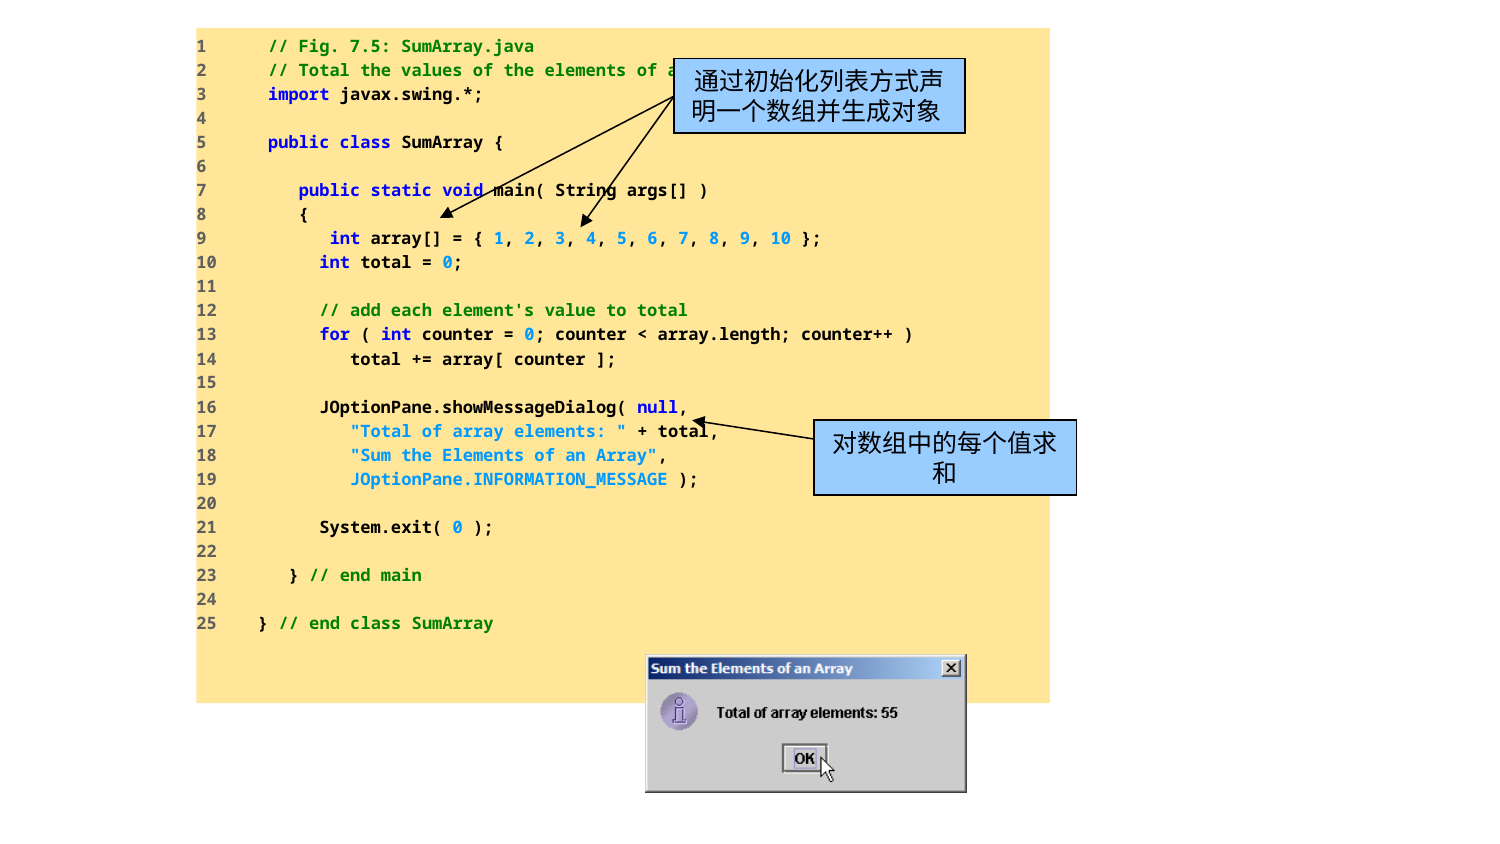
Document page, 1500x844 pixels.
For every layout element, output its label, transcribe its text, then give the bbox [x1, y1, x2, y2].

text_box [691, 420, 1077, 497]
text_box 1 // Fig. 7.5: SumArray.java 2 // Total the values of the elements of an array. 3 import javax.swing.*; 4 5 public class SumArray { 6 7 public static void main( String args[] ) 8 { 9 int array[] = { 1, 2, 3, 4, 5, 6, 7, 8, 9, 10 }; 10 int total = 0; 11 12 // add each element's value to total 13 for ( int counter = 0; counter < array.length; counter++ ) 14 total += array[ counter ]; 15 16 JOptionPane.showMessageDialog( null, 17 "Total of array elements: " + total, 18 "Sum the Elements of an Array", 19 JOptionPane.INFORMATION_MESSAGE ); 20 21 System.exit( 0 ); 22 23 } // end main 24 25 } // end class SumArray [196, 27, 1050, 704]
picture [645, 654, 968, 793]
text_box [439, 58, 965, 228]
